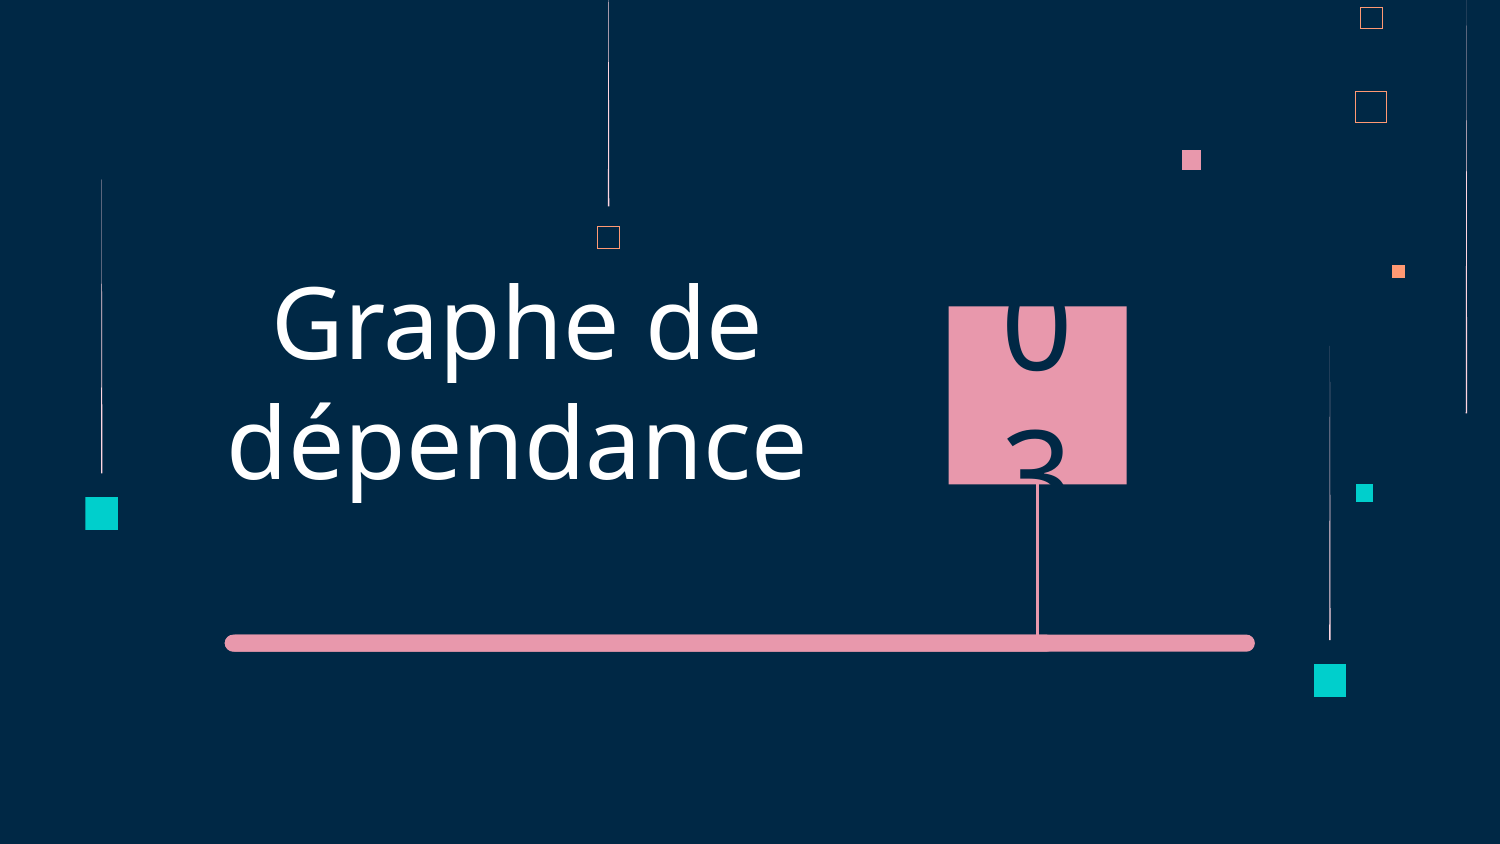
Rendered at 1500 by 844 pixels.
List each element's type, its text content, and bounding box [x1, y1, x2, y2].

title Graphe de dépendance [101, 377, 934, 515]
text_box [1049, 634, 1255, 652]
title 03 [957, 348, 1119, 443]
text_box [948, 306, 1127, 485]
text_box [224, 634, 1058, 652]
